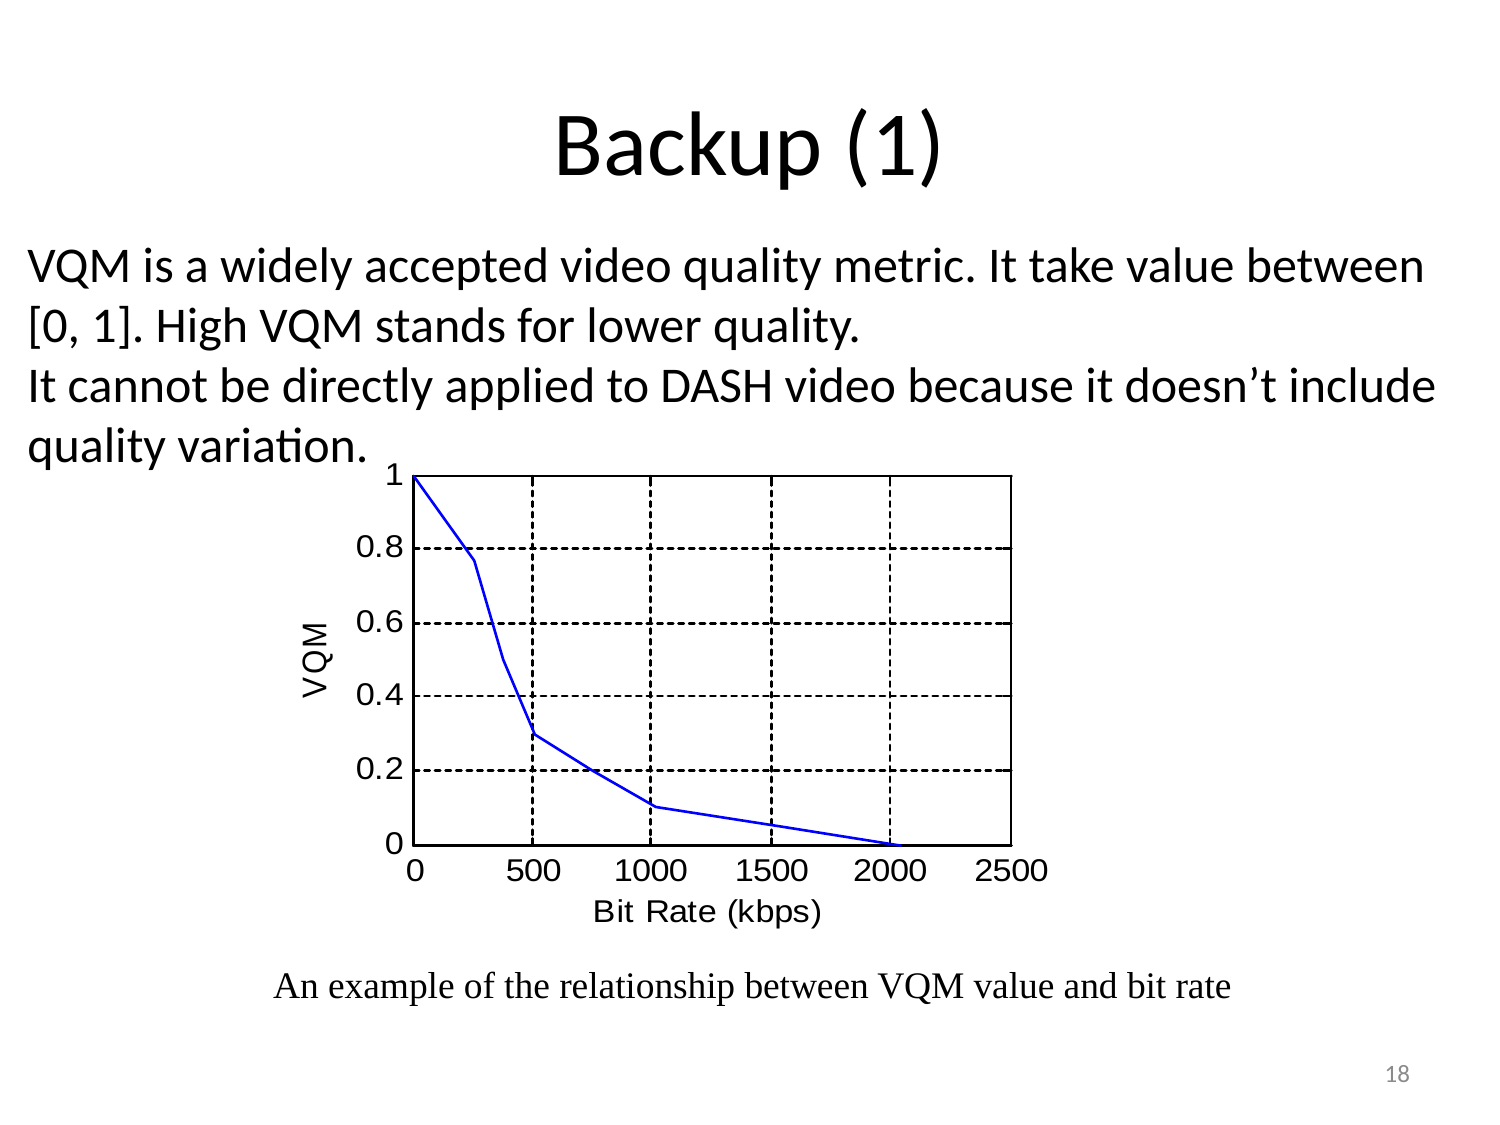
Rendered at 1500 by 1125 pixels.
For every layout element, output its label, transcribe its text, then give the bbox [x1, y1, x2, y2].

title Backup (1) [75, 45, 1425, 224]
table_header An example of the relationship between VQM value and bit rate [225, 913, 1300, 1013]
text_box VQM is a widely accepted video quality metric. It take value between [0, 1]. High VQM stands for lower quality. It cannot be directly applied to DASH video because it doesn’t include quality variation. [12, 224, 1500, 480]
picture [287, 437, 1088, 938]
slide_number 18 [1074, 1042, 1425, 1103]
